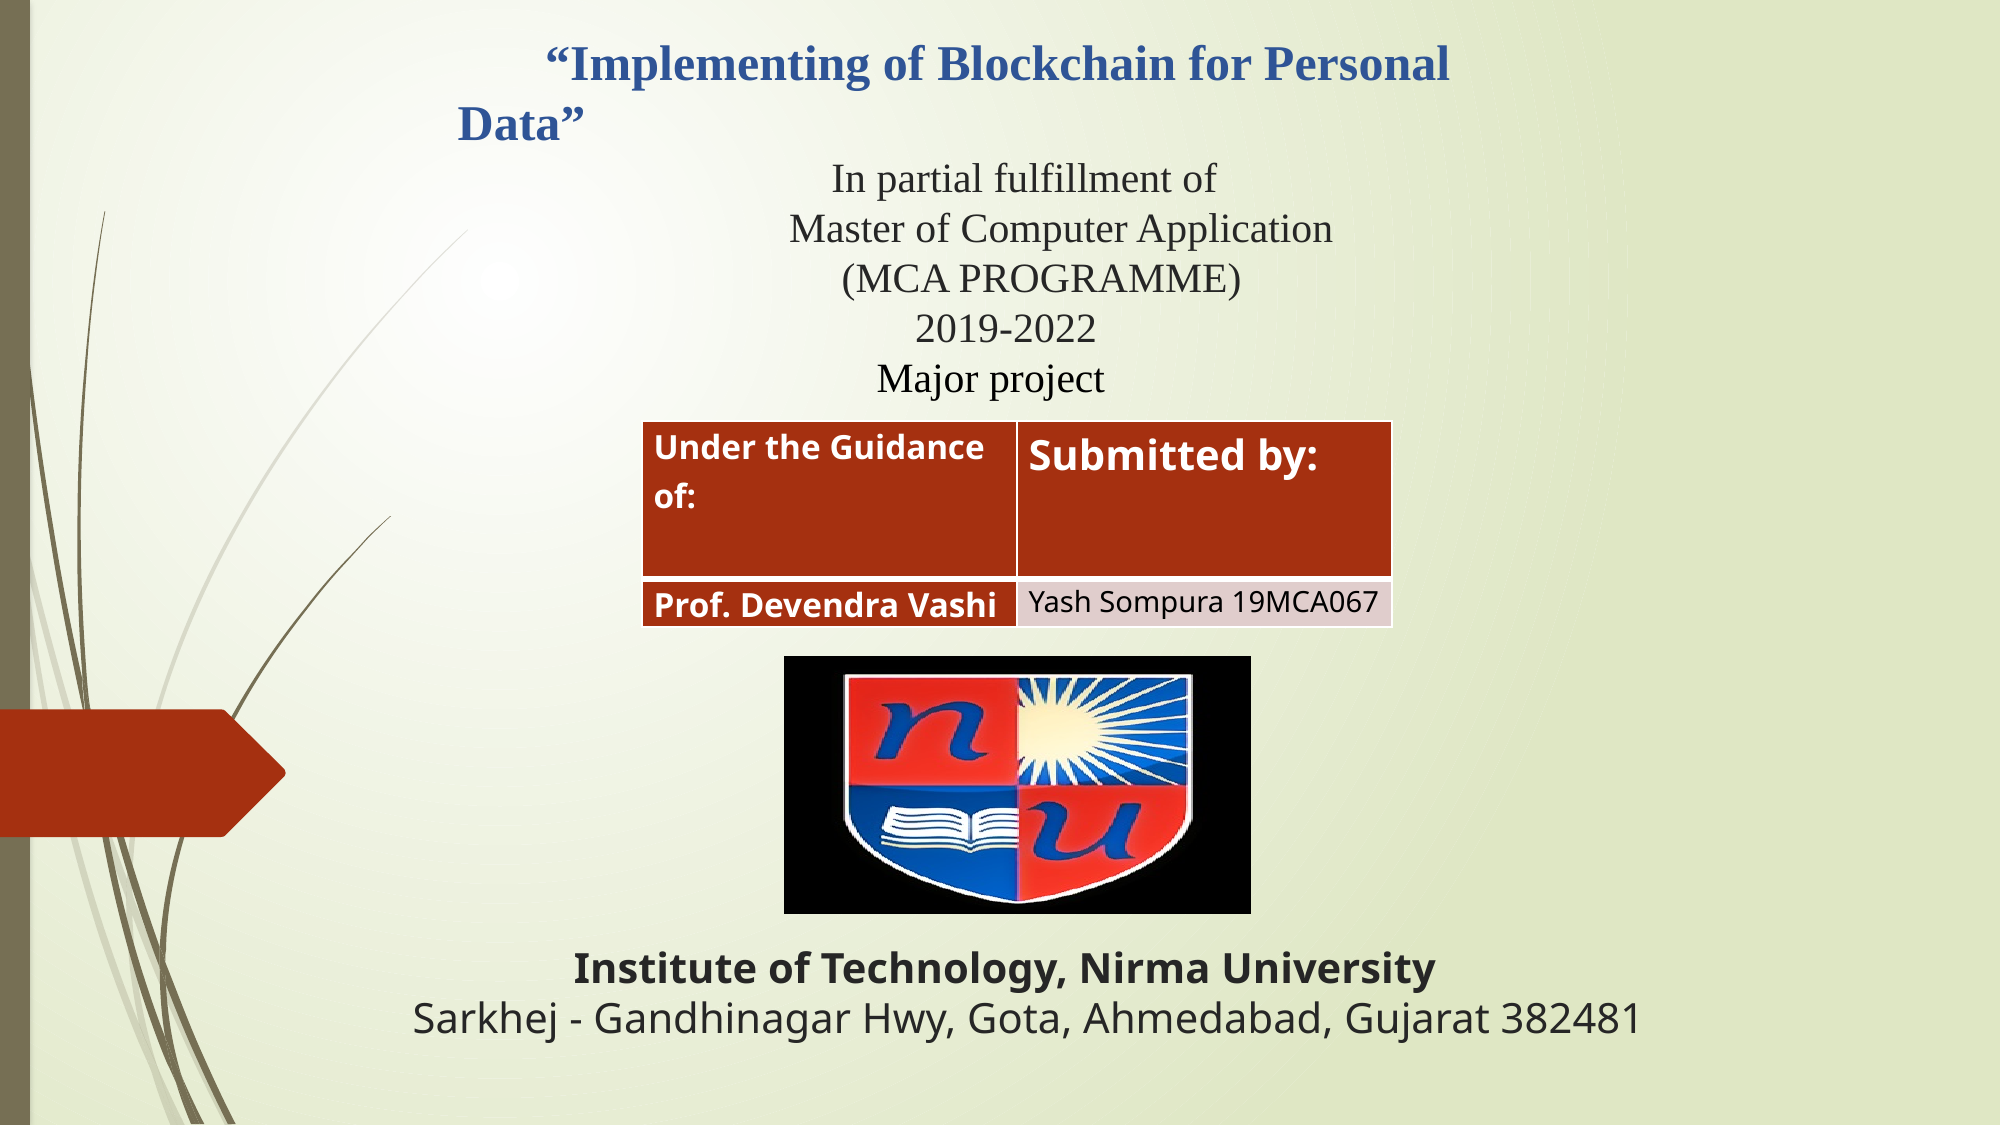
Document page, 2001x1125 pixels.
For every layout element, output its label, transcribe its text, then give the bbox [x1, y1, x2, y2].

table_cell Prof. Devendra Vashi [643, 582, 1016, 626]
title Institute of Technology, Nirma University Sarkhej - Gandhinagar Hwy, Gota, Ahmedabad, Gujarat 382481 [268, 21, 1766, 1100]
table_cell Yash Sompura 19MCA067 [1018, 582, 1391, 626]
table_header Under the Guidance of: [643, 469, 1016, 576]
text_box “Implementing of Blockchain for Personal Data” In partial fulfillment of Master of Computer Application (MCA PROGRAMME) 2019-2022 Major project [442, 53, 1532, 469]
picture [784, 655, 1251, 914]
table_header Submitted by: [1018, 469, 1391, 576]
